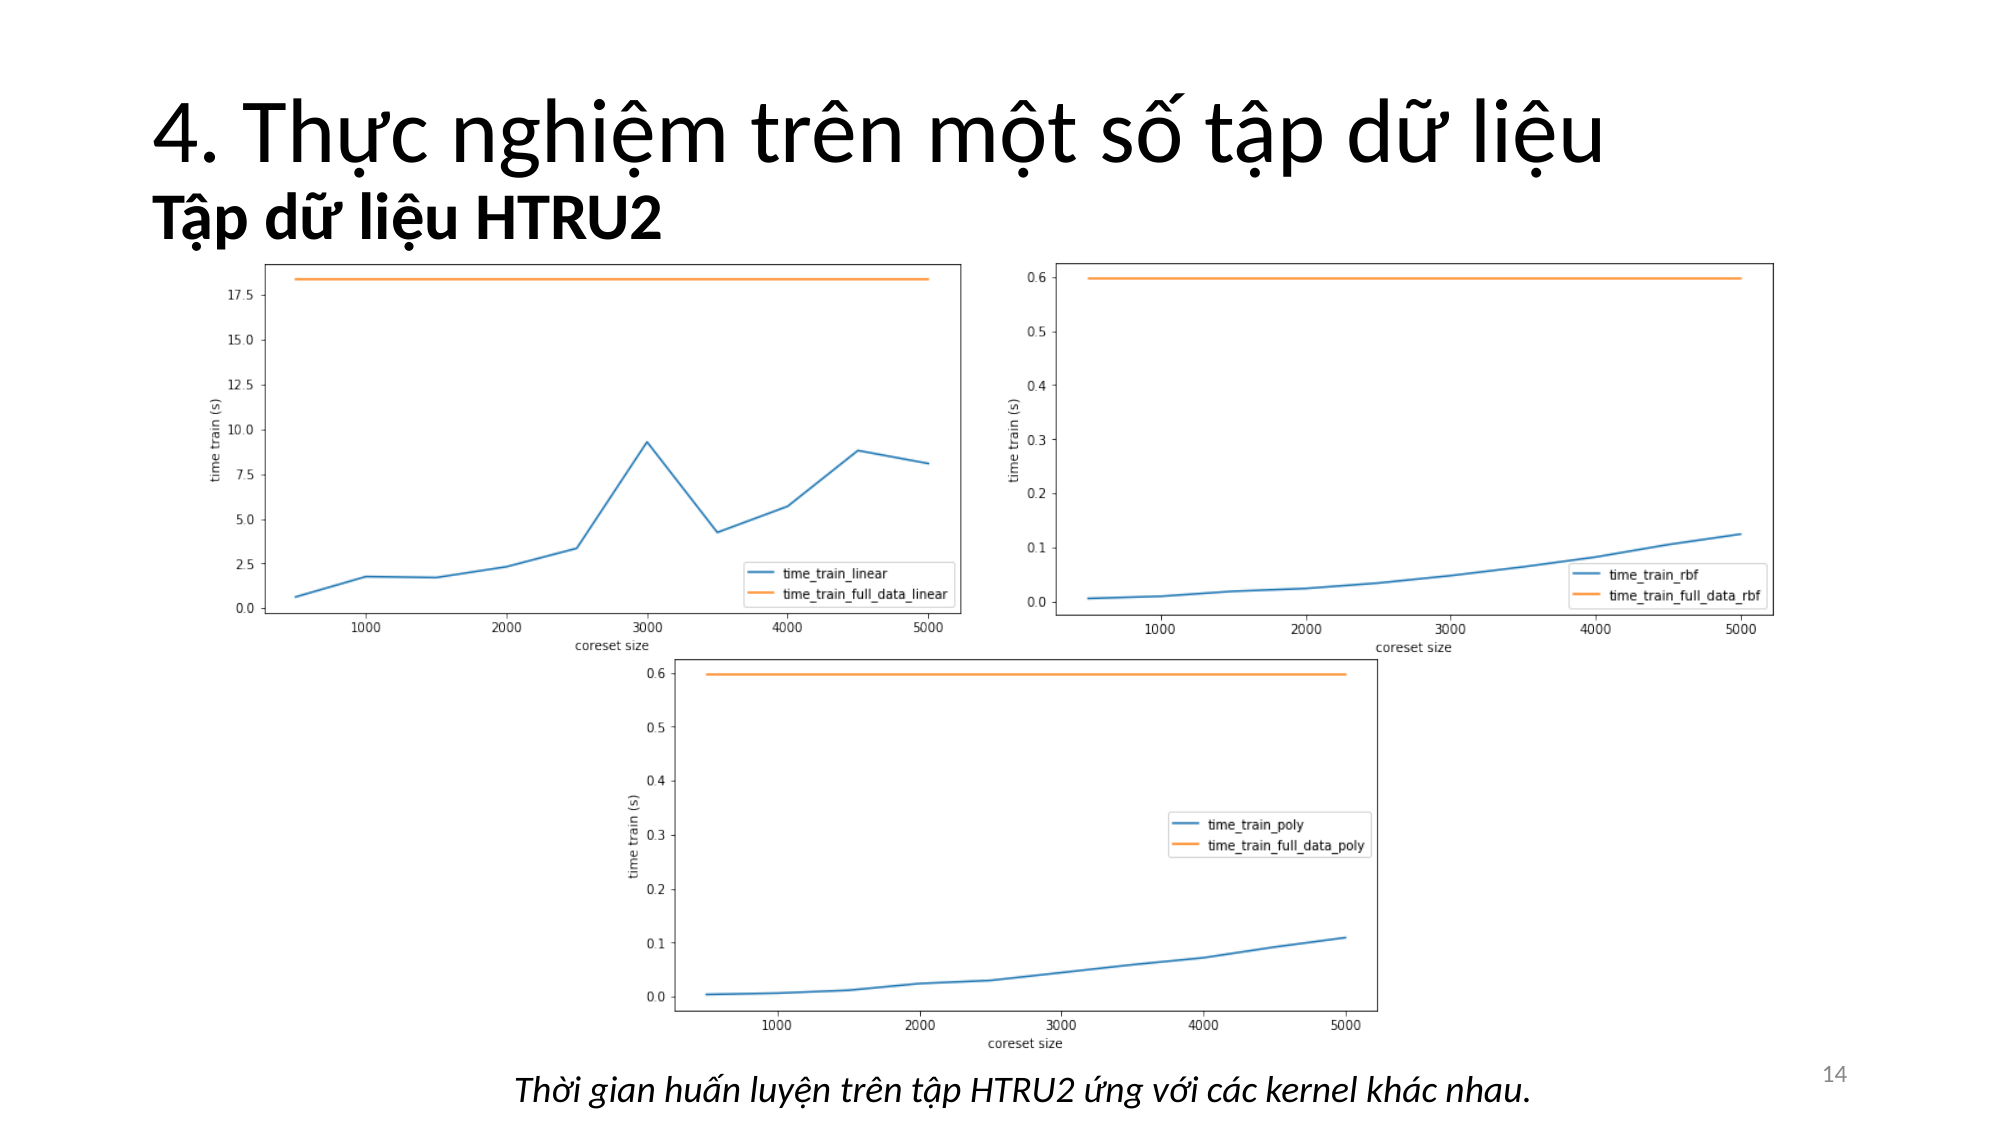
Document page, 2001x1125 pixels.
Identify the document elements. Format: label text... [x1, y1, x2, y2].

slide_number ‹#› [1412, 1042, 1863, 1103]
picture [201, 254, 1782, 1060]
title 4. Thực nghiệm trên một số tập dữ liệu Tập dữ liệu HTRU2 [137, 59, 1863, 278]
text_box Thời gian huấn luyện trên tập HTRU2 ứng với các kernel khác nhau. [499, 1057, 1565, 1118]
